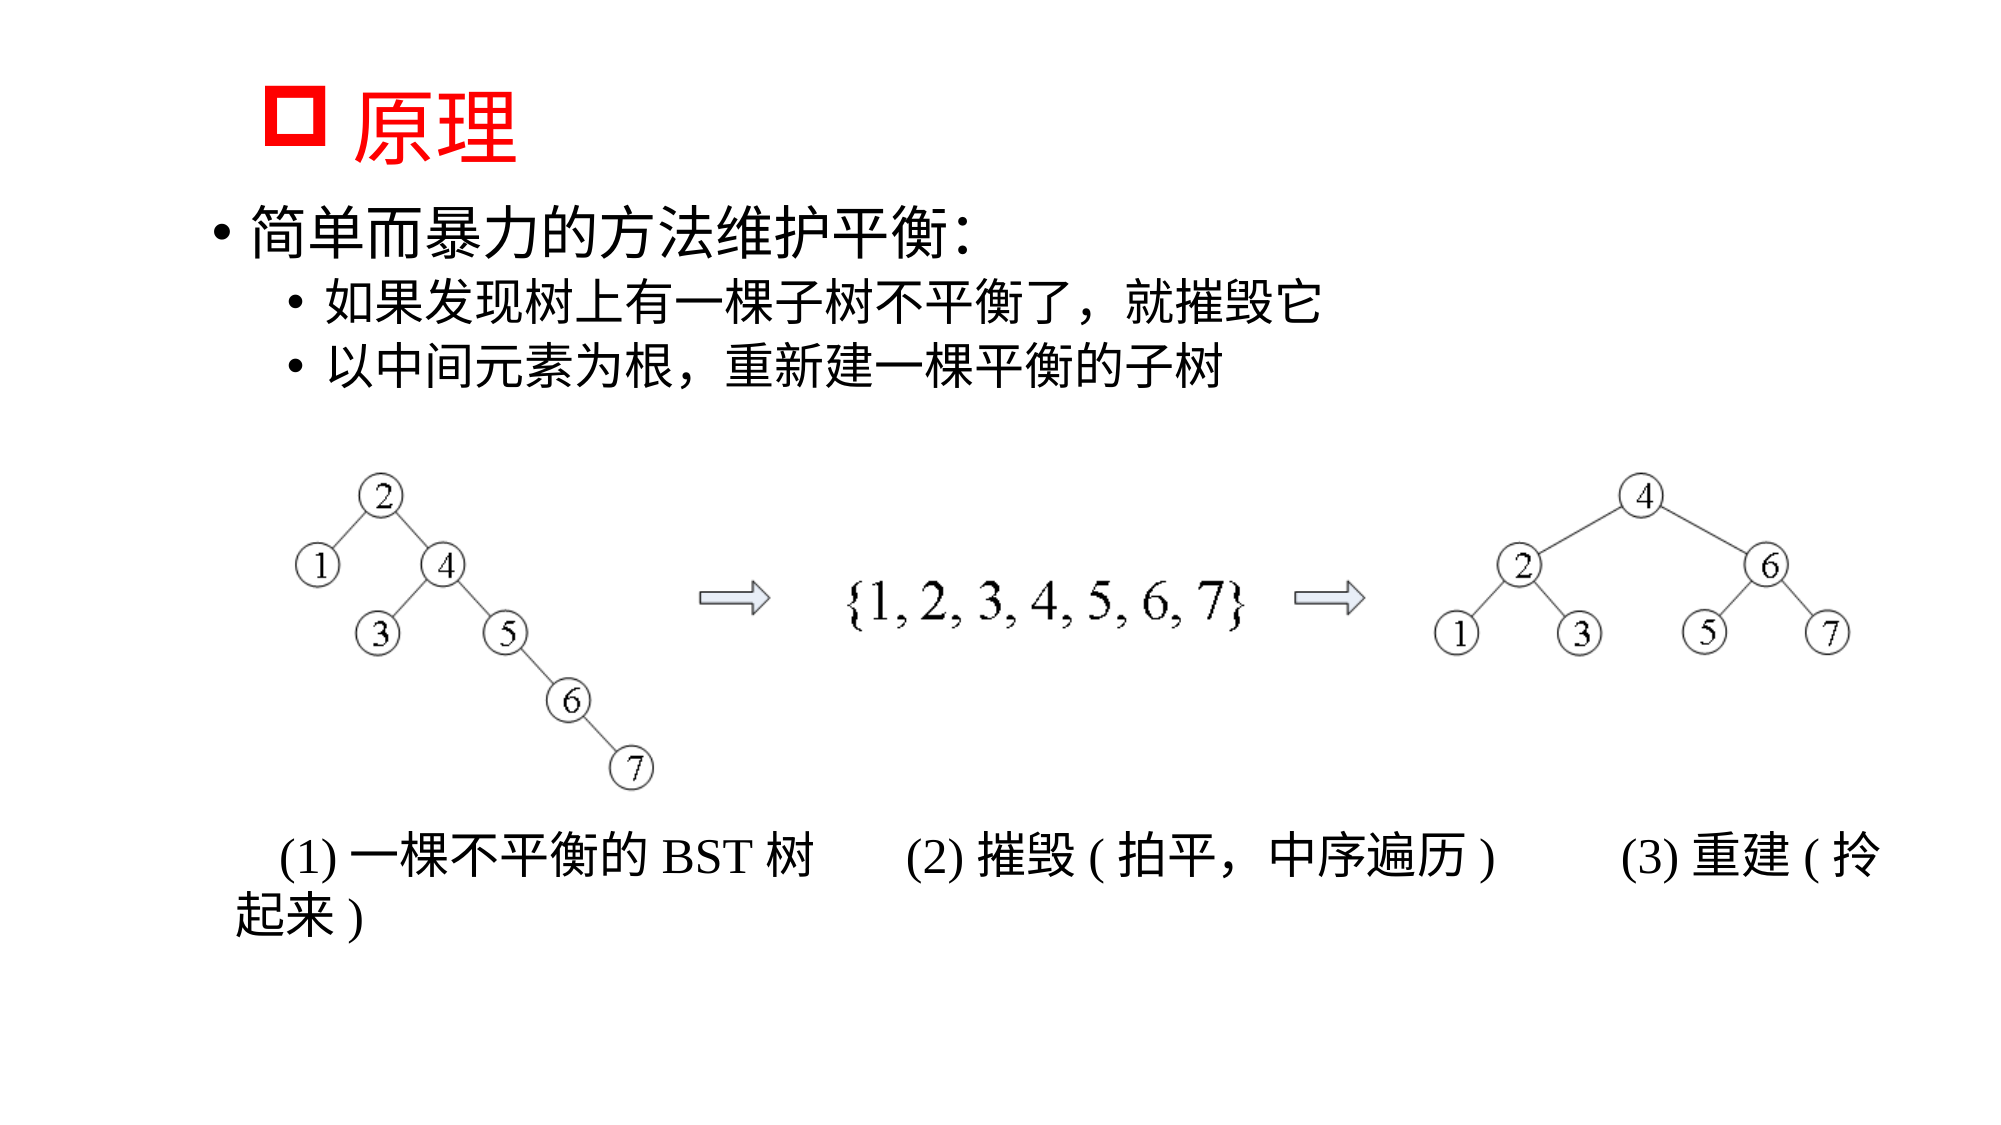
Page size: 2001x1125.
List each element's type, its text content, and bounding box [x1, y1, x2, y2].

list 简单而暴力的方法维护平衡： 如果发现树上有一棵子树不平衡了，就摧毁它 以中间元素为根，重新建一棵平衡的子树 [196, 196, 1816, 528]
title 原理 [244, 54, 1745, 196]
picture [291, 467, 1857, 799]
text_box (1)一棵不平衡的BST树 (2)摧毁(拍平，中序遍历) (3)重建(拎起来) [220, 816, 1898, 952]
